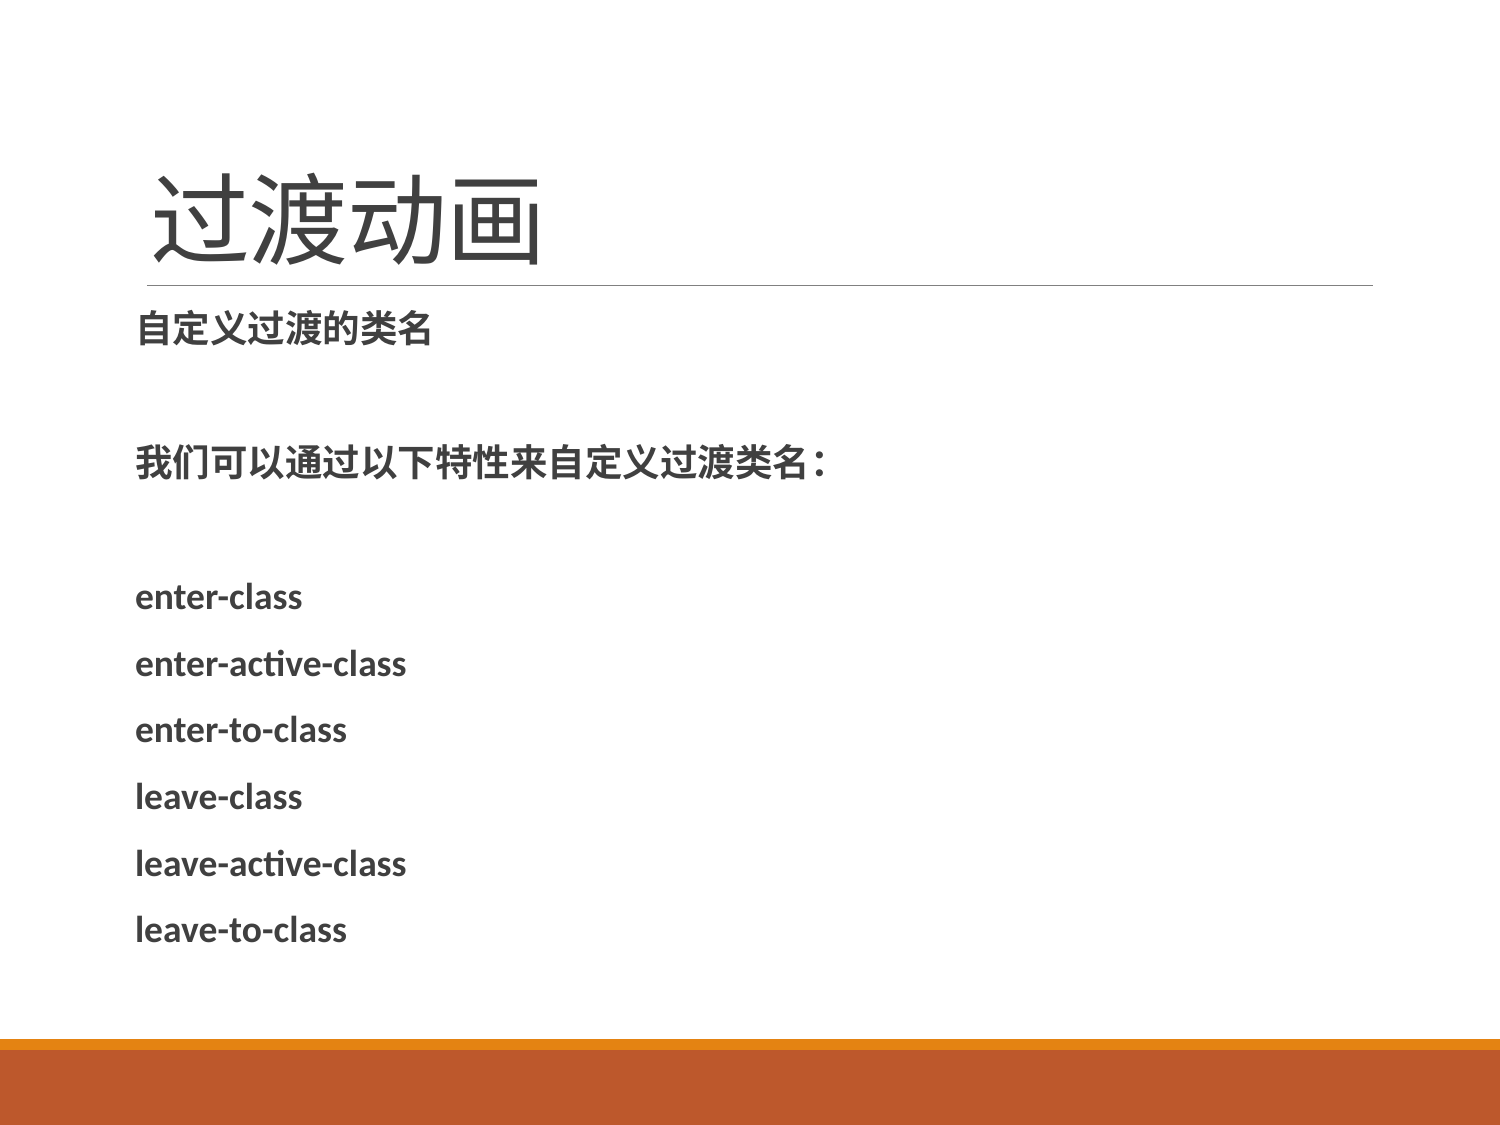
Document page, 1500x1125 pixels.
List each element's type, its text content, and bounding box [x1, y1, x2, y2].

title 过渡动画 [135, 47, 1373, 285]
list 自定义过渡的类名 我们可以通过以下特性来自定义过渡类名： enter-class enter-active-class enter-to-class leave-class leave-active-class leave-to-class [135, 302, 1373, 963]
